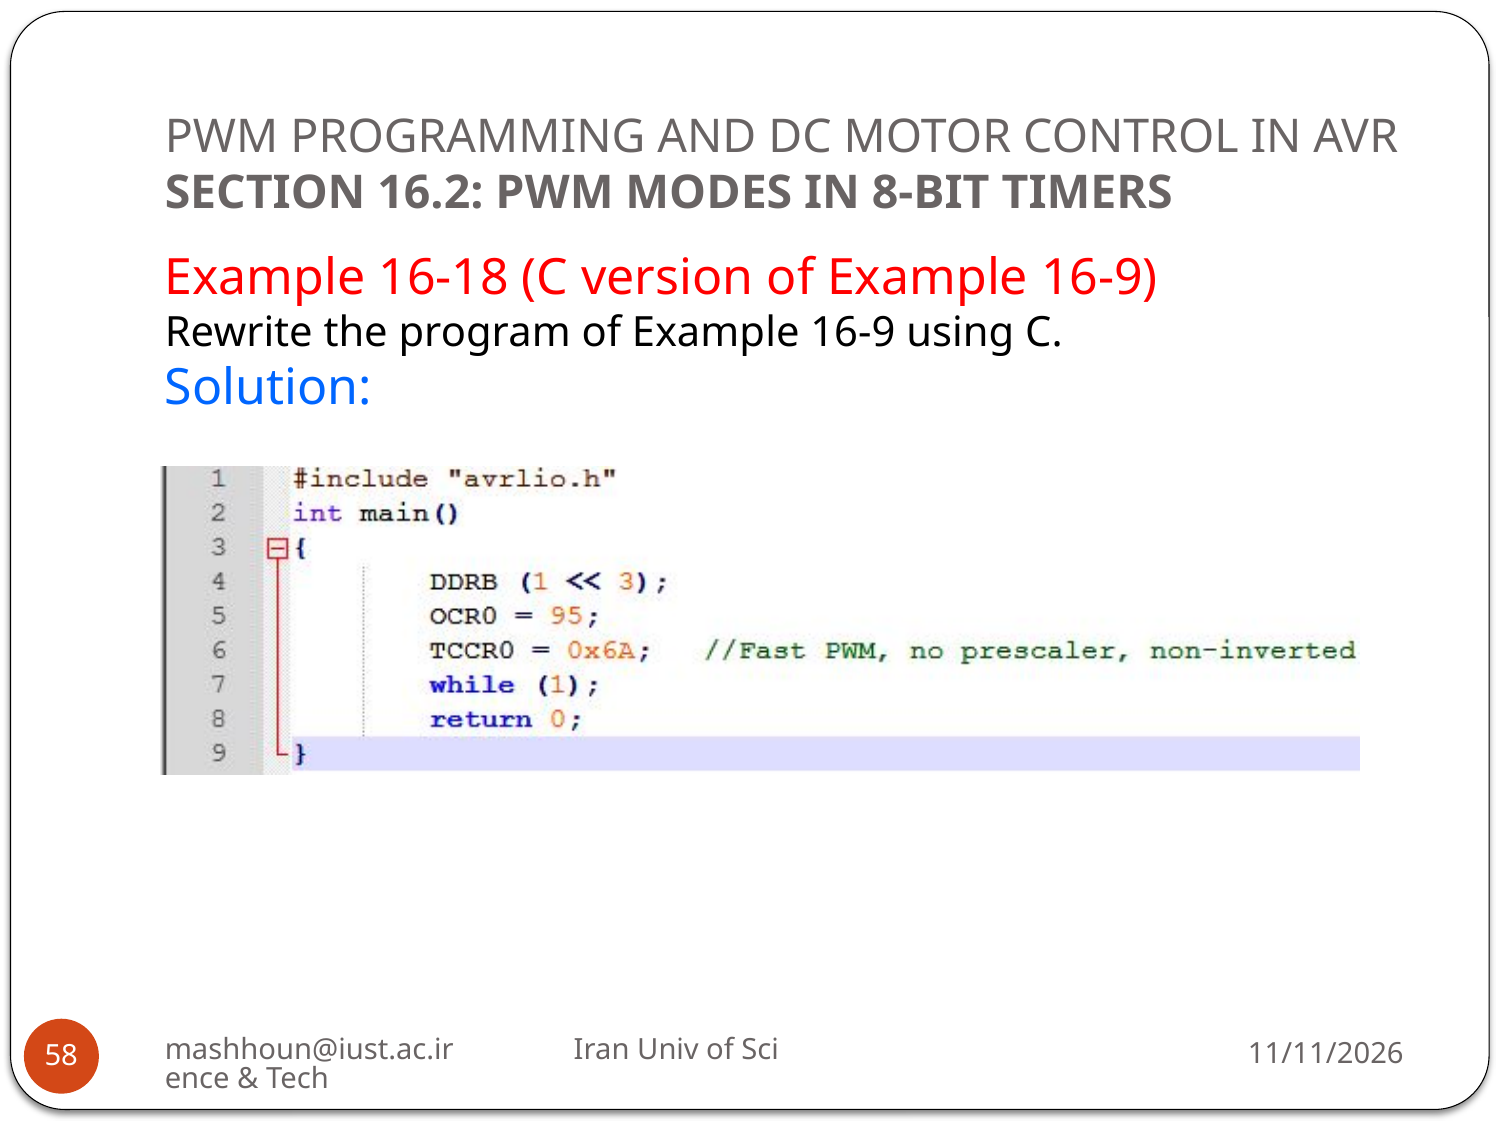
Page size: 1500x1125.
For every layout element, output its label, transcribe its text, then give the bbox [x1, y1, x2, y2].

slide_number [1012, 1015, 1419, 1094]
picture [159, 466, 1360, 776]
slide_number 58 [23, 1018, 99, 1094]
list Example 16-18 (C version of Example 16-9) Rewrite the program of Example 16-9 using C. Solution: [150, 237, 1425, 997]
title PWM PROGRAMMING AND DC MOTOR CONTROL IN AVR SECTION 16.2: PWM MODES IN 8-BIT TIMERS [150, 45, 1425, 233]
footer mashhoun@iust.ac.ir Iran Univ of Science & Tech [150, 1012, 800, 1088]
